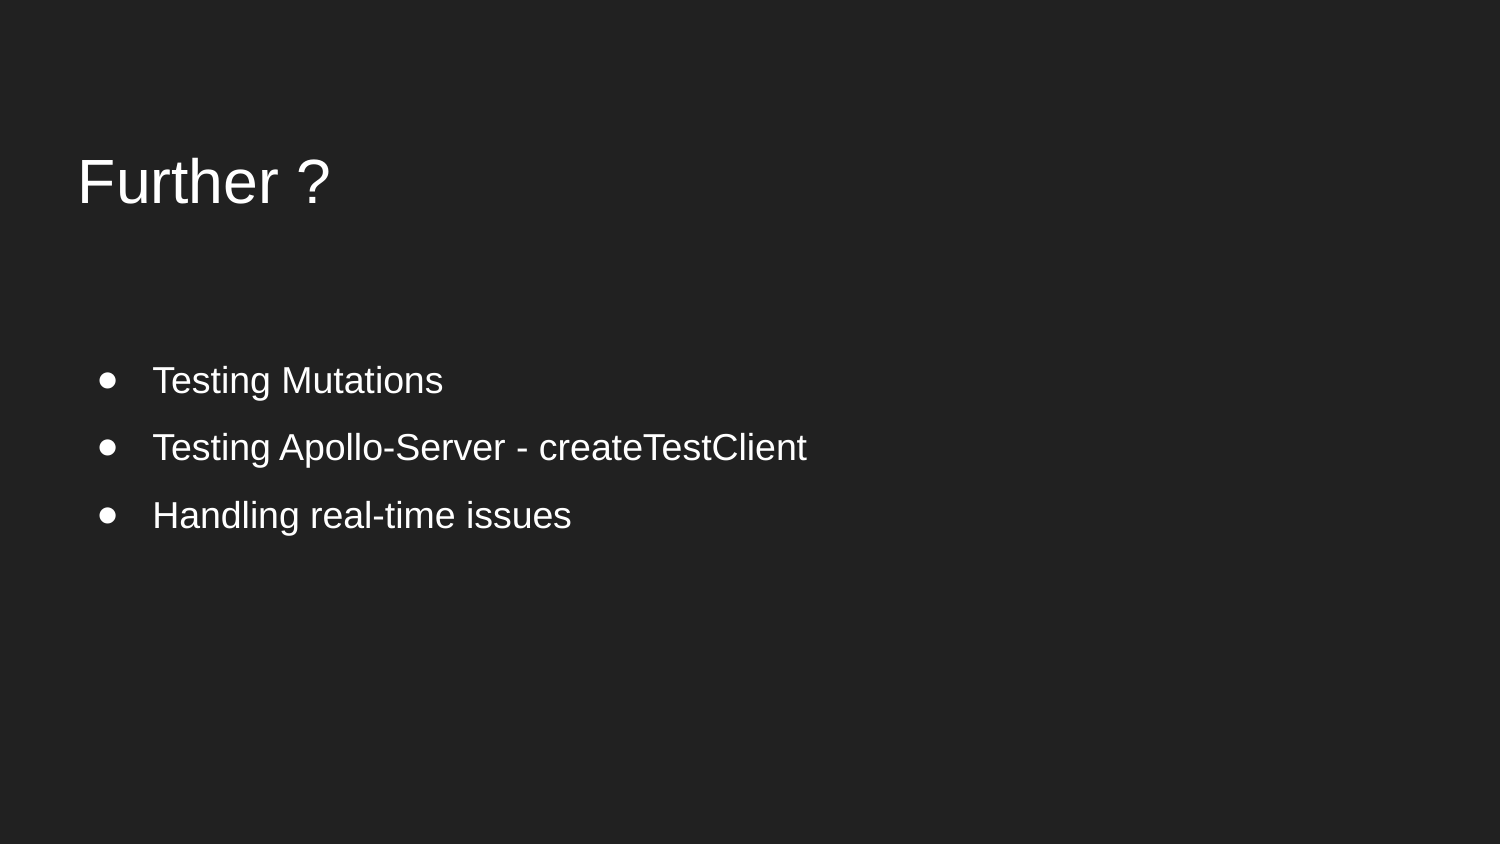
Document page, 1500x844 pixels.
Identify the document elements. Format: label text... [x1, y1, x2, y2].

text_box Testing Mutations Testing Apollo-Server - createTestClient Handling real-time issues [62, 318, 1421, 663]
text_box Further ? [62, 123, 1412, 198]
